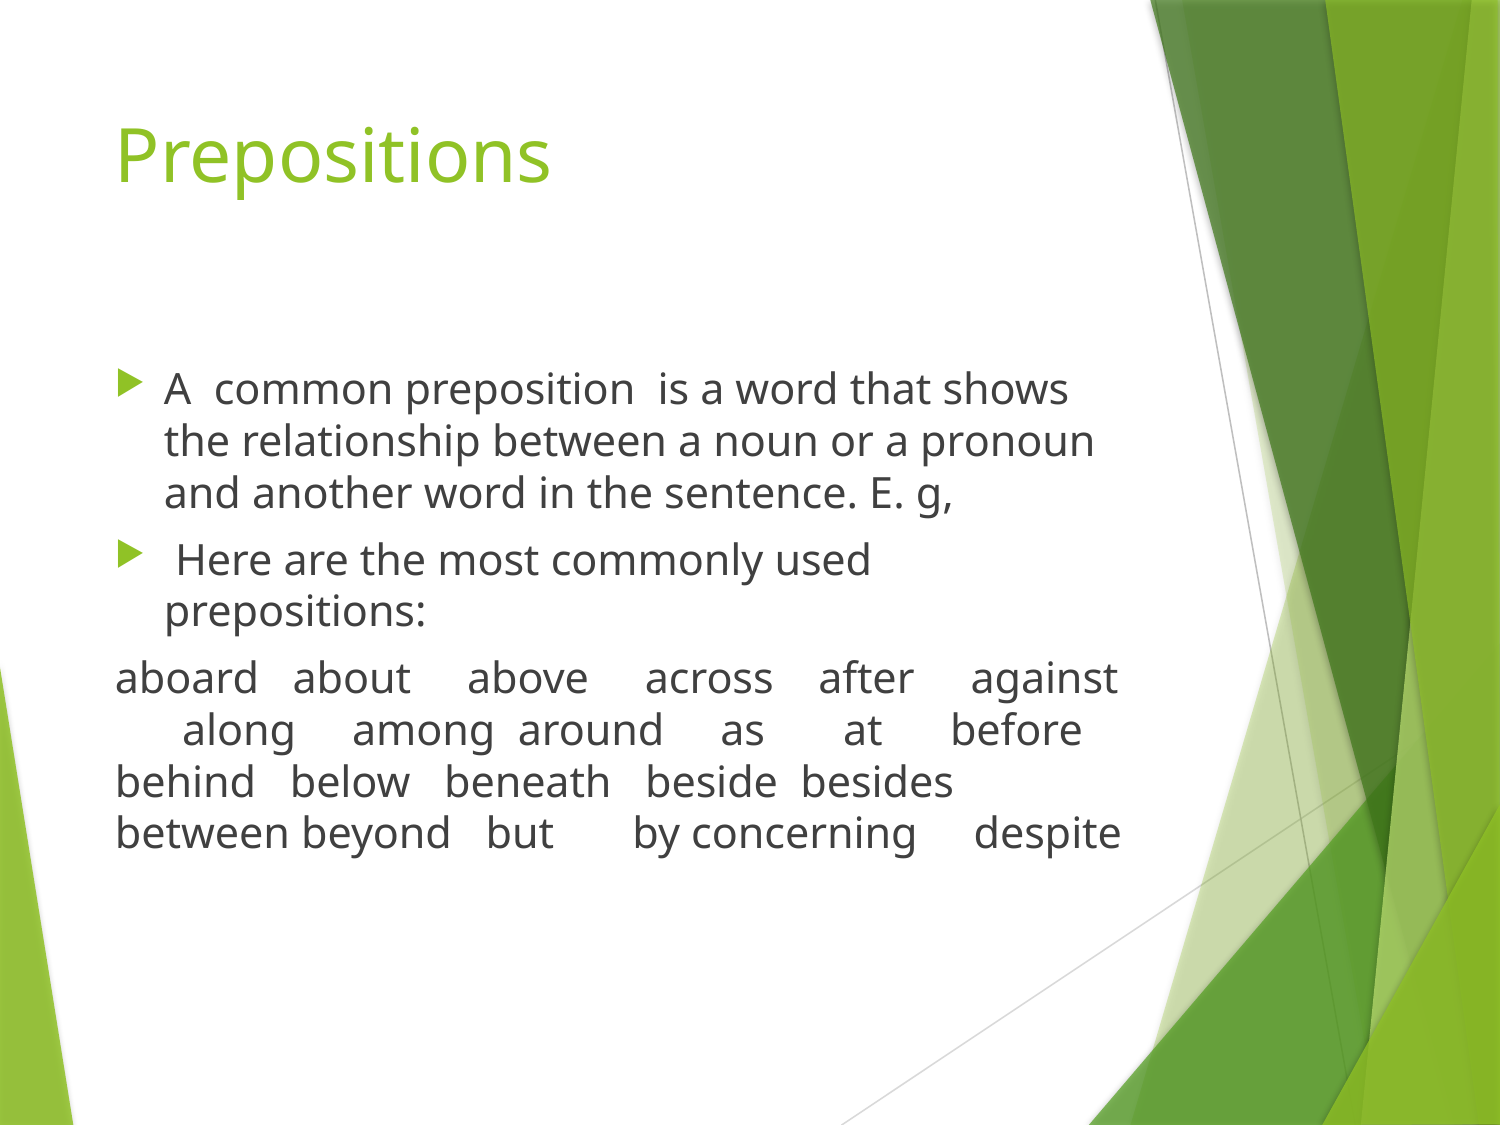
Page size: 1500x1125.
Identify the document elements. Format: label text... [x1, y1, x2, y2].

title Prepositions [99, 99, 1142, 317]
list A common preposition is a word that shows the relationship between a noun or a pronoun and another word in the sentence. E. g, Here are the most commonly used prepositions: aboard about above across after against along among around as at before behind below beneath beside besides between beyond but by concerning despite [99, 354, 1142, 992]
